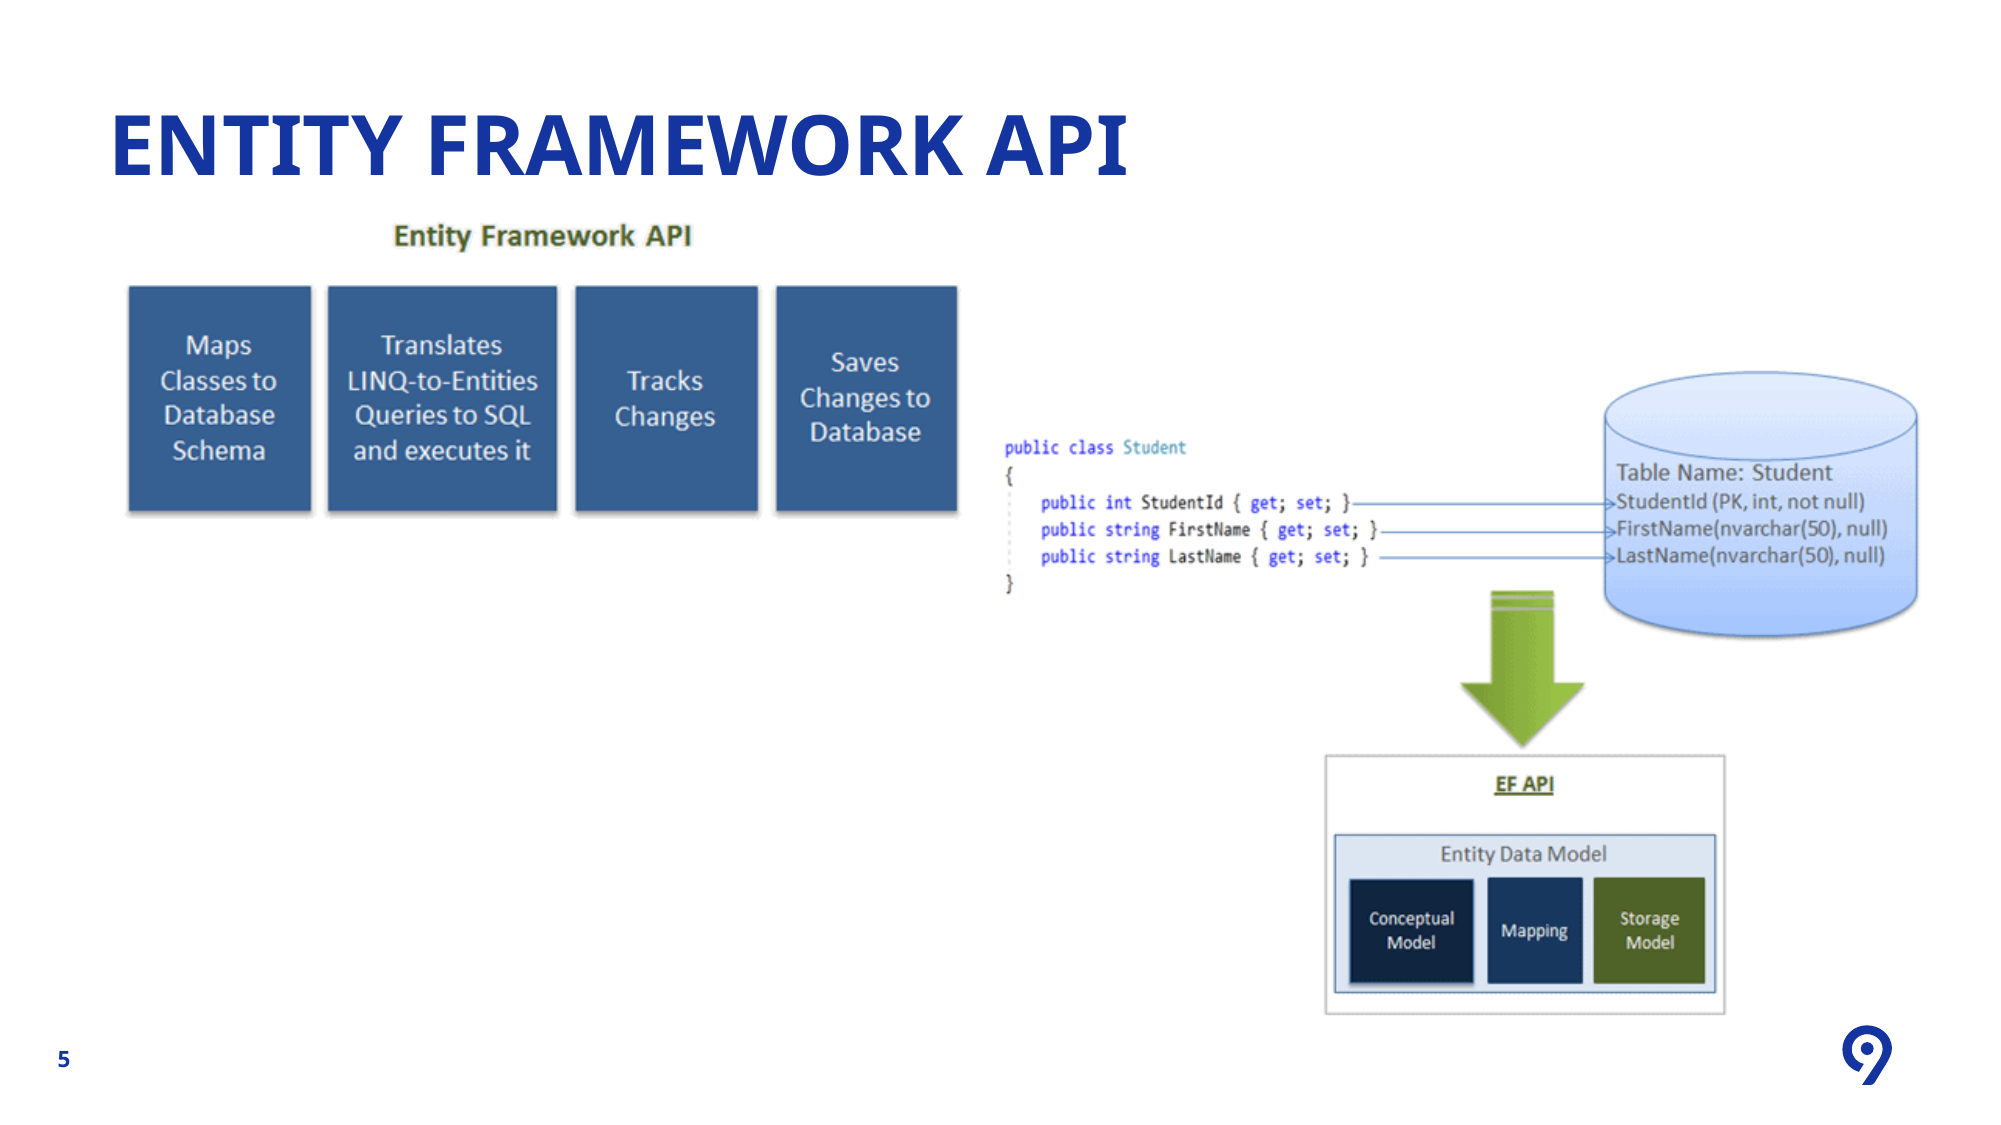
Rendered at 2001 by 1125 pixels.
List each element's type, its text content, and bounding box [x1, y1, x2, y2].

slide_number 5 [57, 1045, 103, 1077]
picture [999, 365, 1927, 1023]
picture [109, 198, 976, 534]
title Entity framework API [108, 84, 1891, 225]
